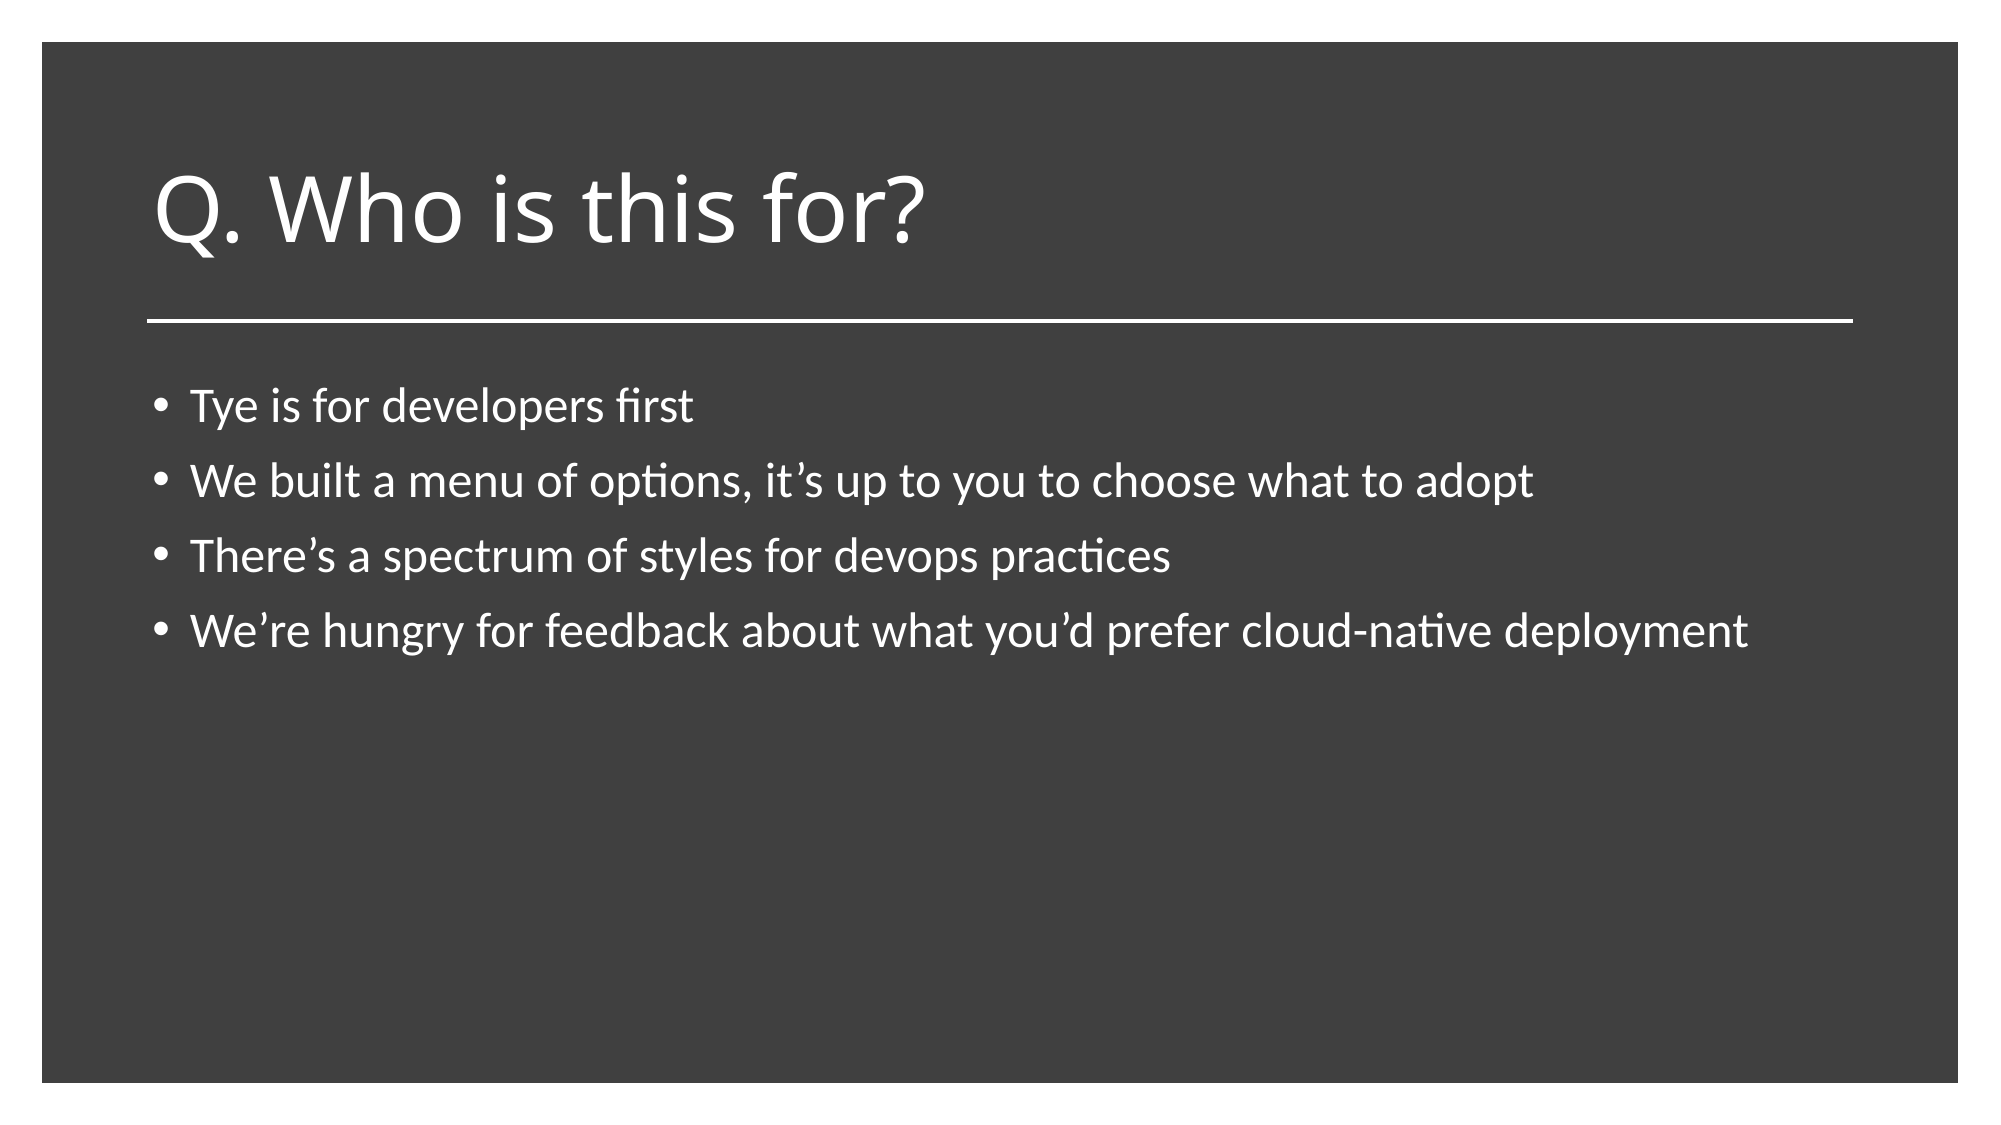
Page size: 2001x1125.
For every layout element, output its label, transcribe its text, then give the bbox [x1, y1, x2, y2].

title Q. Who is this for? [137, 103, 1863, 322]
list Tye is for developers first We built a menu of options, it’s up to you to choose what to adopt There’s a spectrum of styles for devops practices We’re hungry for feedback about what you’d prefer cloud-native deployment [137, 372, 1863, 973]
text_box [52, 51, 1948, 1073]
